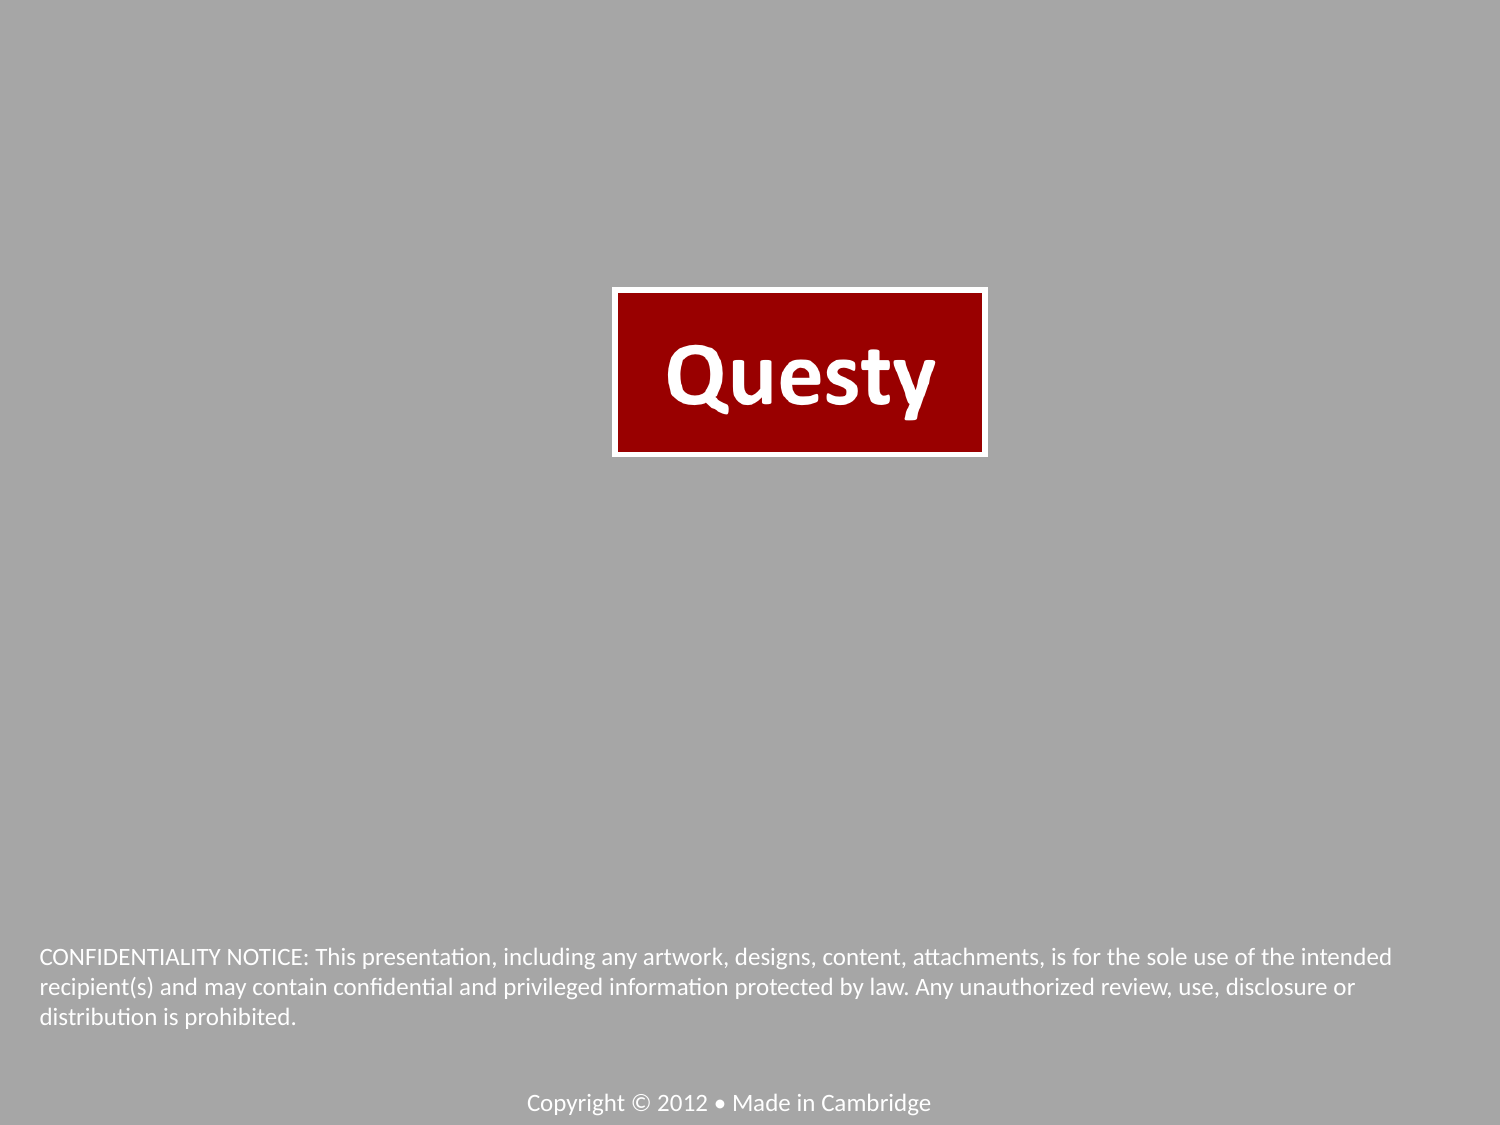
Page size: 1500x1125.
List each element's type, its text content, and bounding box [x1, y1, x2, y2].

picture [612, 287, 988, 457]
text_box CONFIDENTIALITY NOTICE: This presentation, including any artwork, designs, content, attachments, is for the sole use of the intended recipient(s) and may contain confidential and privileged information protected by law. Any unauthorized review, use, disclosure or distribution is prohibited. [24, 933, 1463, 1038]
text_box Copyright © 2012 • Made in Cambridge [512, 1079, 975, 1125]
